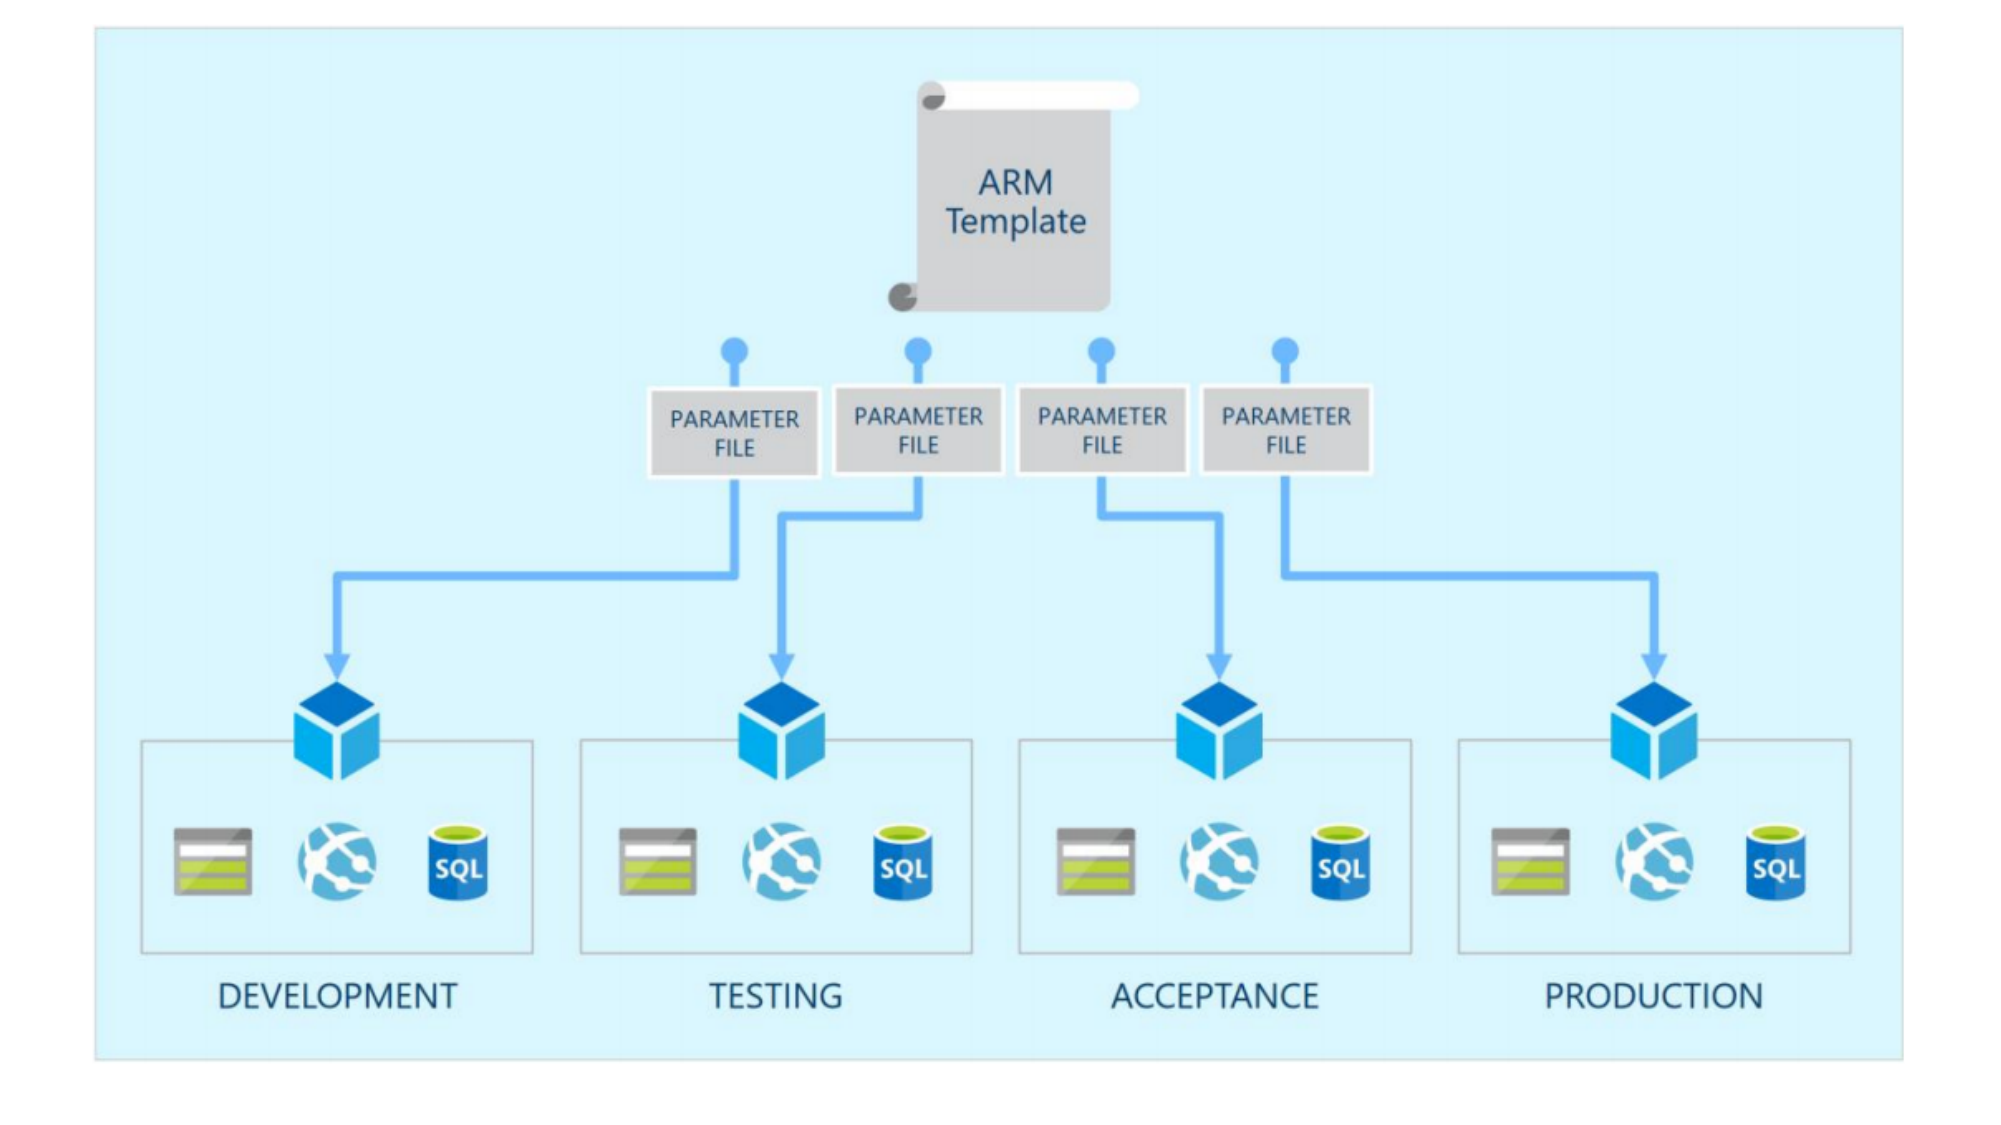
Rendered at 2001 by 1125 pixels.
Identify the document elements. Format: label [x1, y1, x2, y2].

list [90, 23, 1909, 1067]
